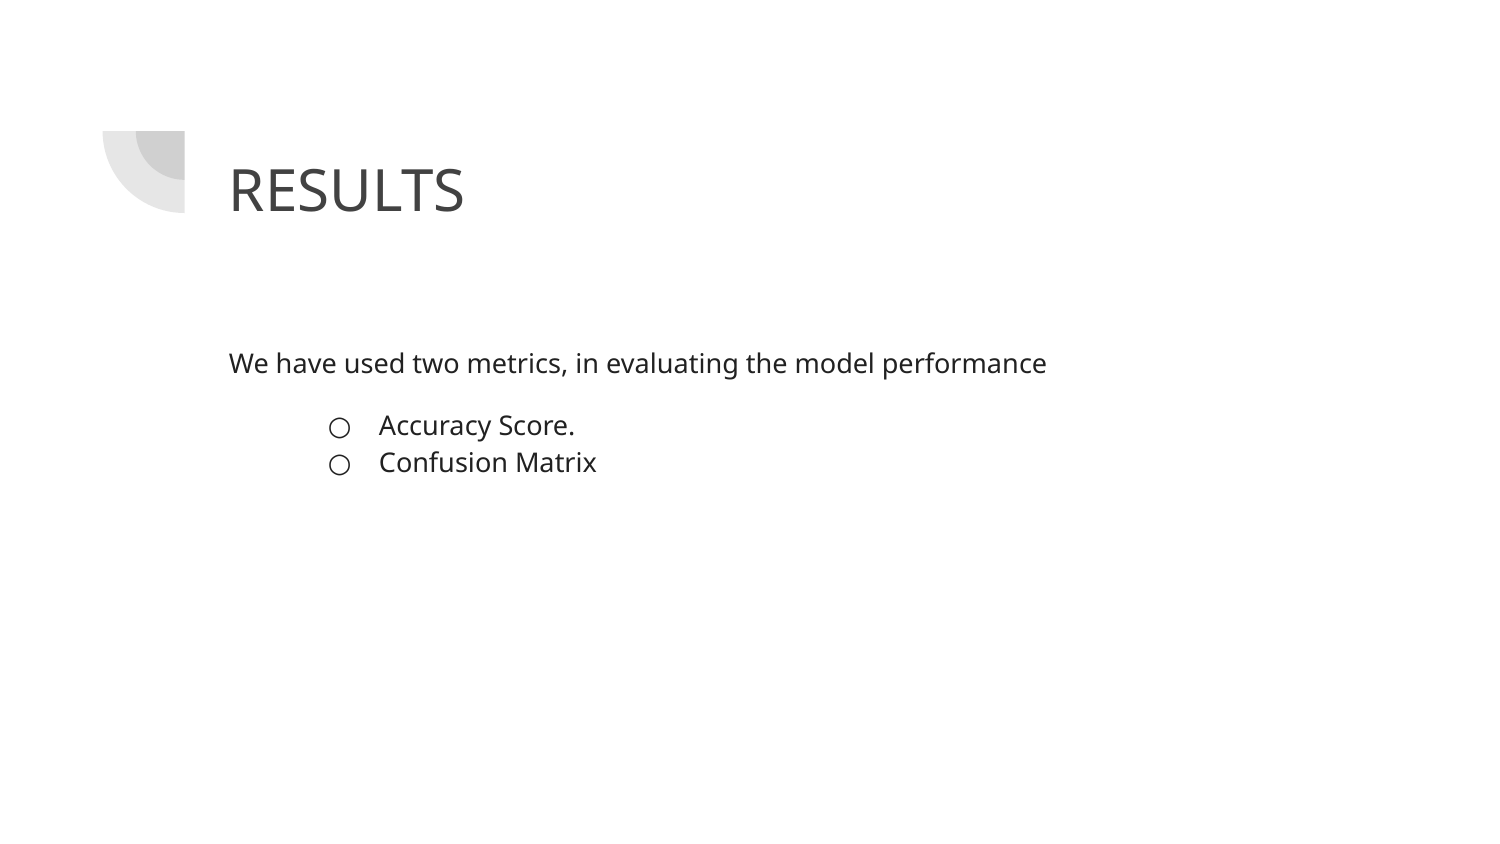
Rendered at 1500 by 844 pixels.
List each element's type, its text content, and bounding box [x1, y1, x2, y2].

title RESULTS [213, 138, 1368, 263]
list We have used two metrics, in evaluating the model performance Accuracy Score. Confusion Matrix [213, 326, 1368, 744]
